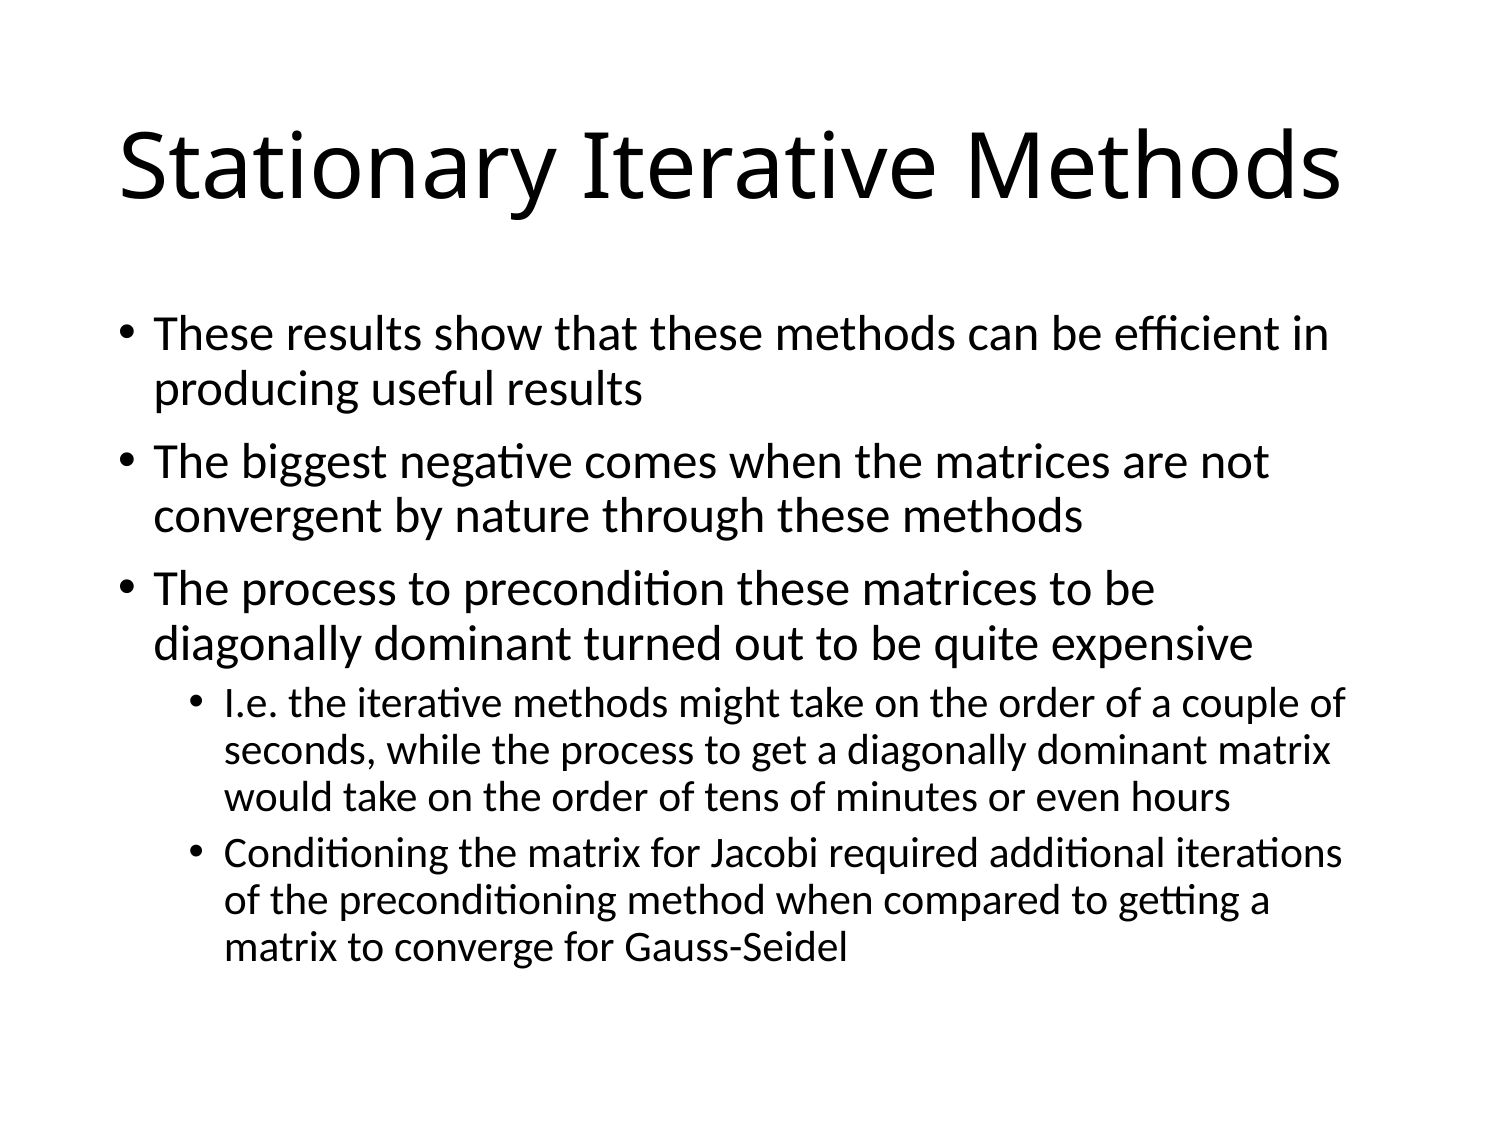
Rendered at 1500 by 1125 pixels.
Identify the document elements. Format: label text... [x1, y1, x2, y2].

text_box These results show that these methods can be efficient in producing useful results The biggest negative comes when the matrices are not convergent by nature through these methods The process to precondition these matrices to be diagonally dominant turned out to be quite expensive I.e. the iterative methods might take on the order of a couple of seconds, while the process to get a diagonally dominant matrix would take on the order of tens of minutes or even hours Conditioning the matrix for Jacobi required additional iterations of the preconditioning method when compared to getting a matrix to converge for Gauss-Seidel [103, 299, 1368, 1014]
title Stationary Iterative Methods [103, 59, 1397, 278]
